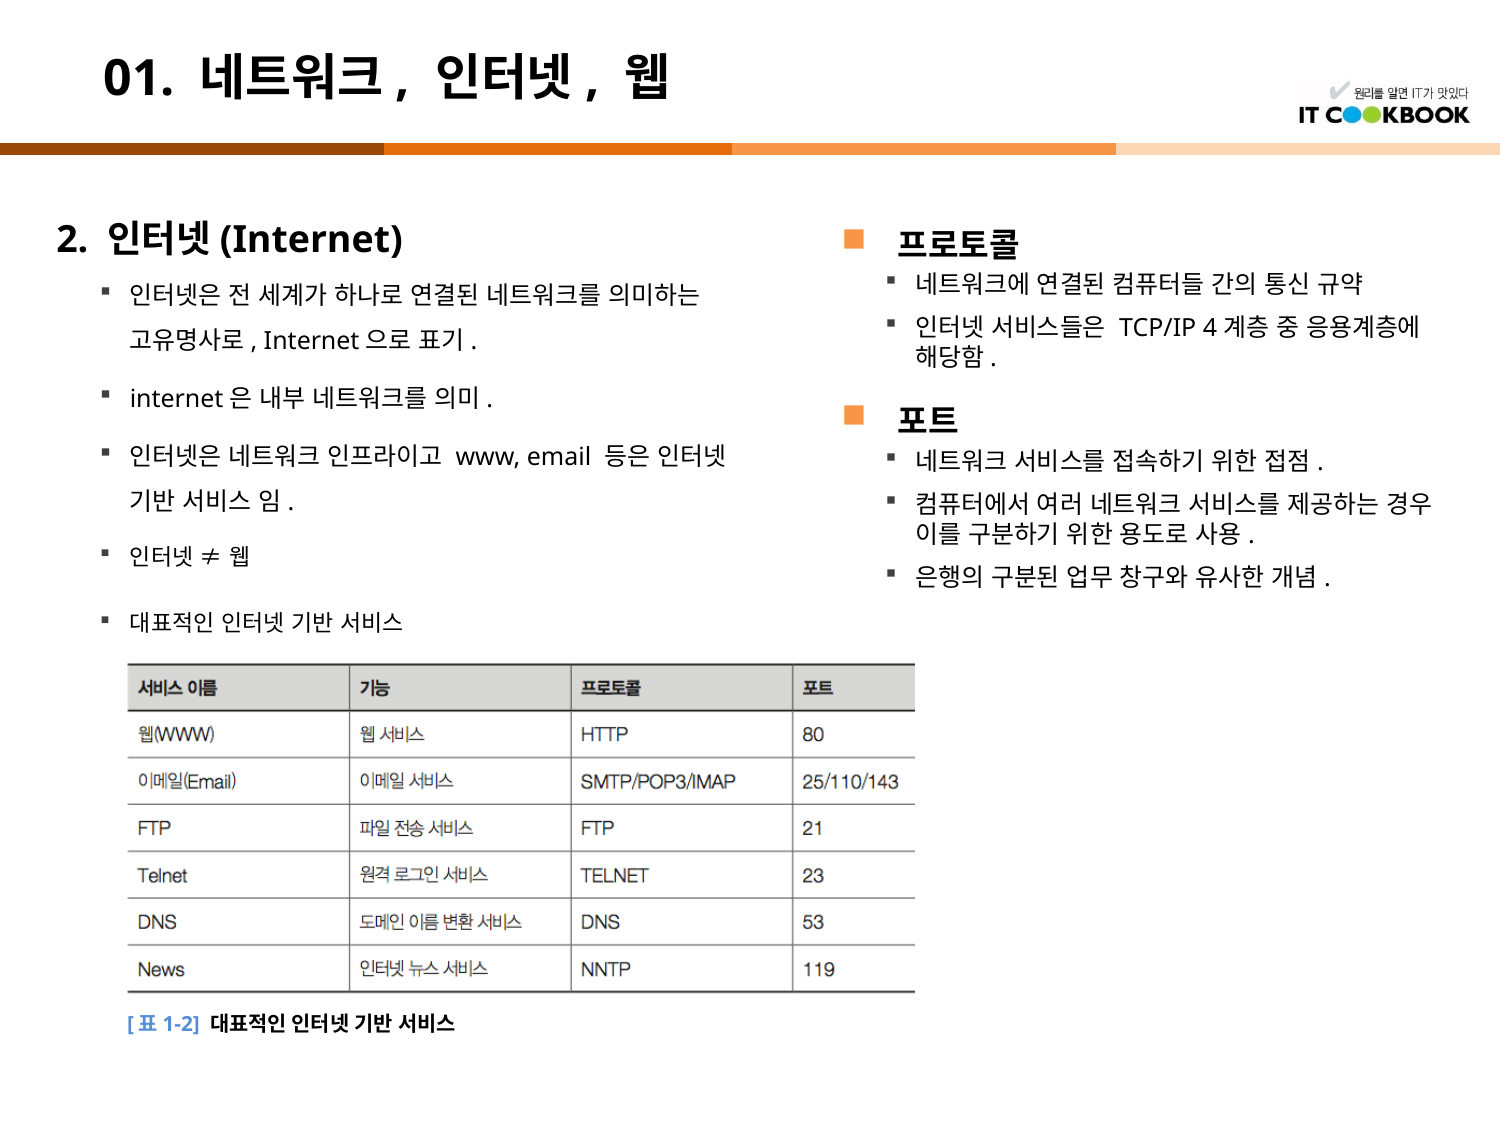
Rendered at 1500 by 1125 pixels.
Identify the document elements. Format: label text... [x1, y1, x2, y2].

picture [120, 656, 915, 1000]
picture [1295, 78, 1473, 125]
title 01. 네트워크, 인터넷, 웹 [88, 30, 1330, 121]
list 프로토콜 네트워크에 연결된 컴퓨터들 간의 통신 규약 인터넷 서비스들은 TCP/IP 4계층 중 응용계층에 해당함. 포트 네트워크 서비스를 접속하기 위한 접점. 컴퓨터에서 여러 네트워크 서비스를 제공하는 경우 이를 구분하기 위한 용도로 사용. 은행의 구분된 업무 창구와 유사한 개념. [826, 196, 1471, 1083]
list 2. 인터넷(Internet) 인터넷은 전 세계가 하나로 연결된 네트워크를 의미하는 고유명사로, Internet으로 표기. internet은 내부 네트워크를 의미. 인터넷은 네트워크 인프라이고 www, email 등은 인터넷 기반 서비스 임. 인터넷 ≠ 웹 대표적인 인터넷 기반 서비스 [41, 184, 774, 1071]
text_box [표1-2] 대표적인 인터넷 기반 서비스 [112, 999, 426, 1047]
